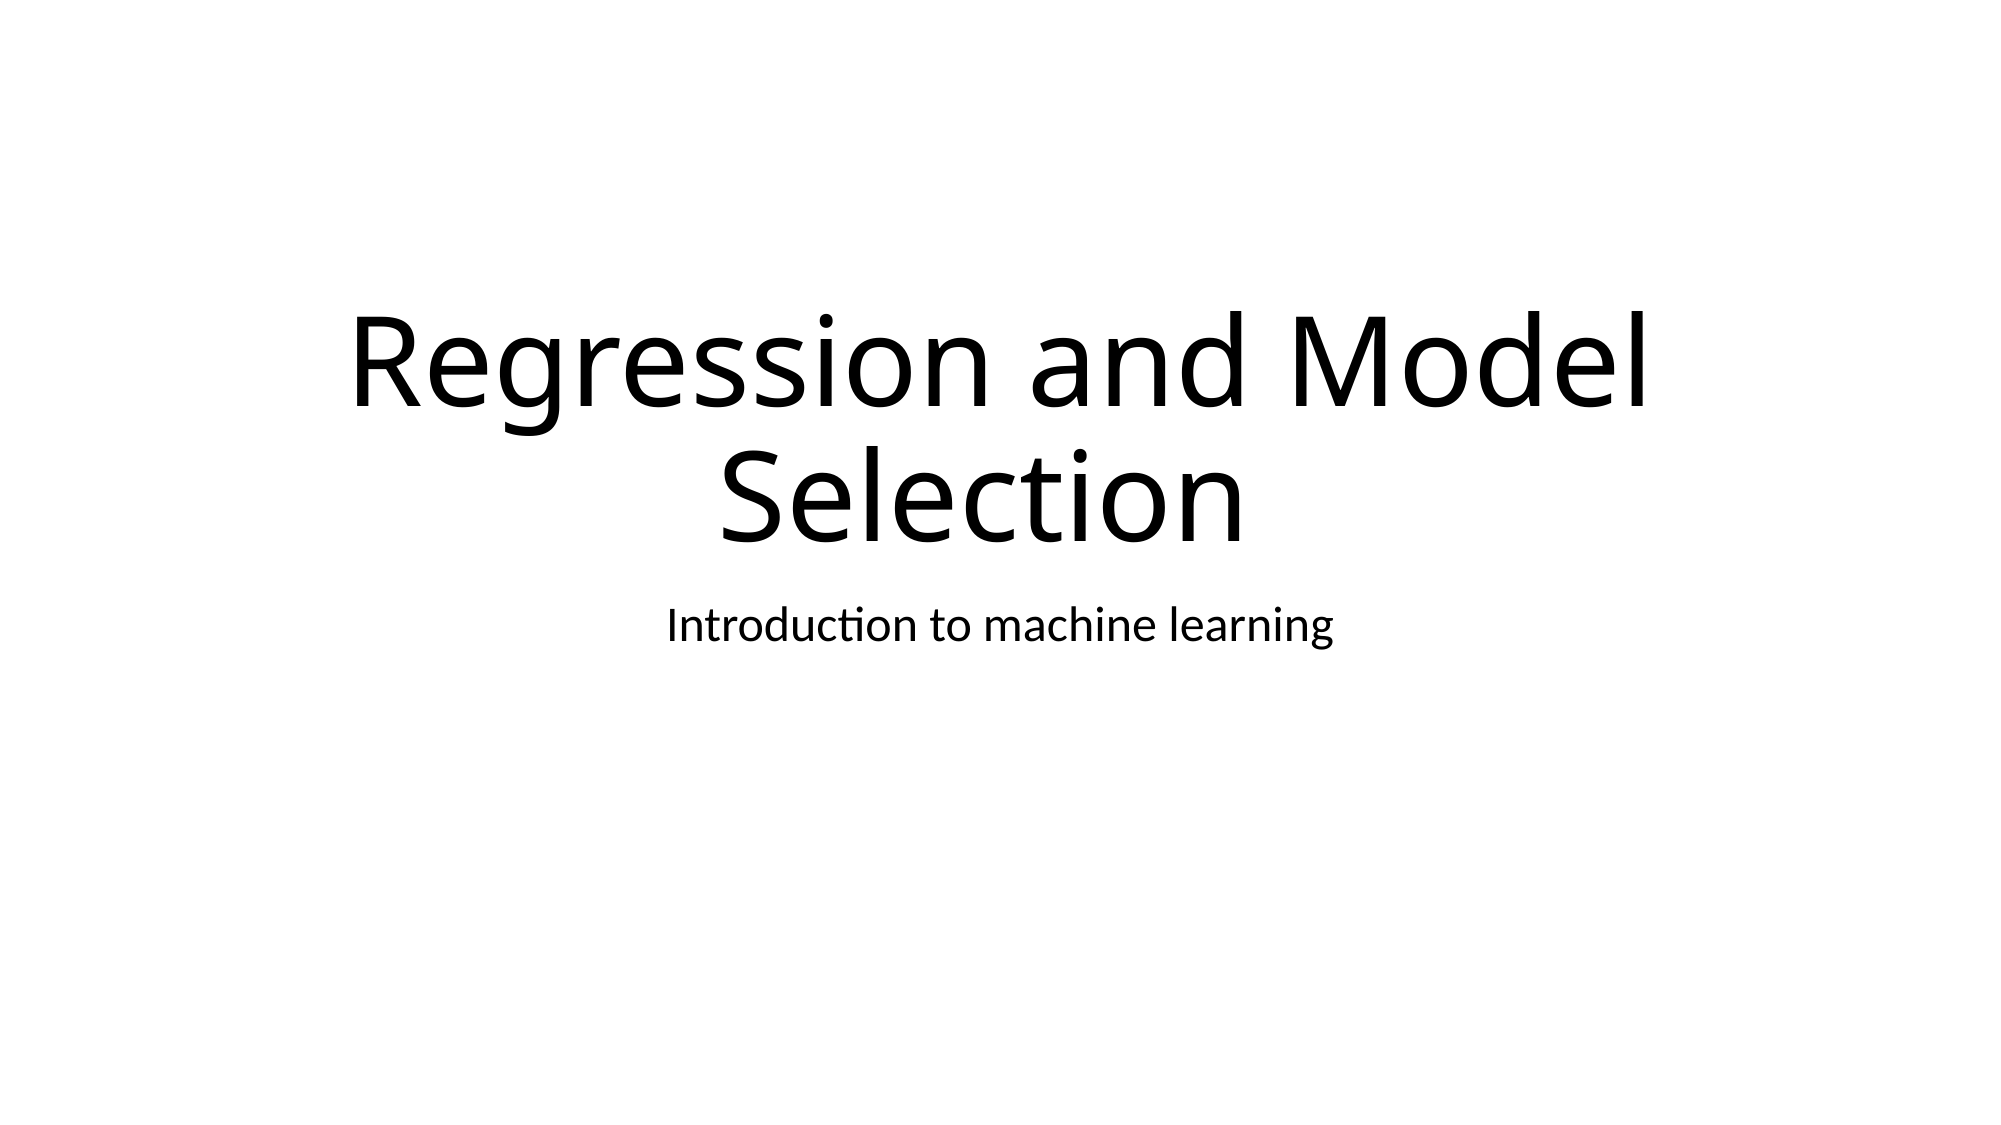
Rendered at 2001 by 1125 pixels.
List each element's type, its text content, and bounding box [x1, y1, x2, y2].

subtitle Introduction to machine learning [249, 590, 1750, 863]
title Regression and Model Selection [249, 184, 1750, 576]
